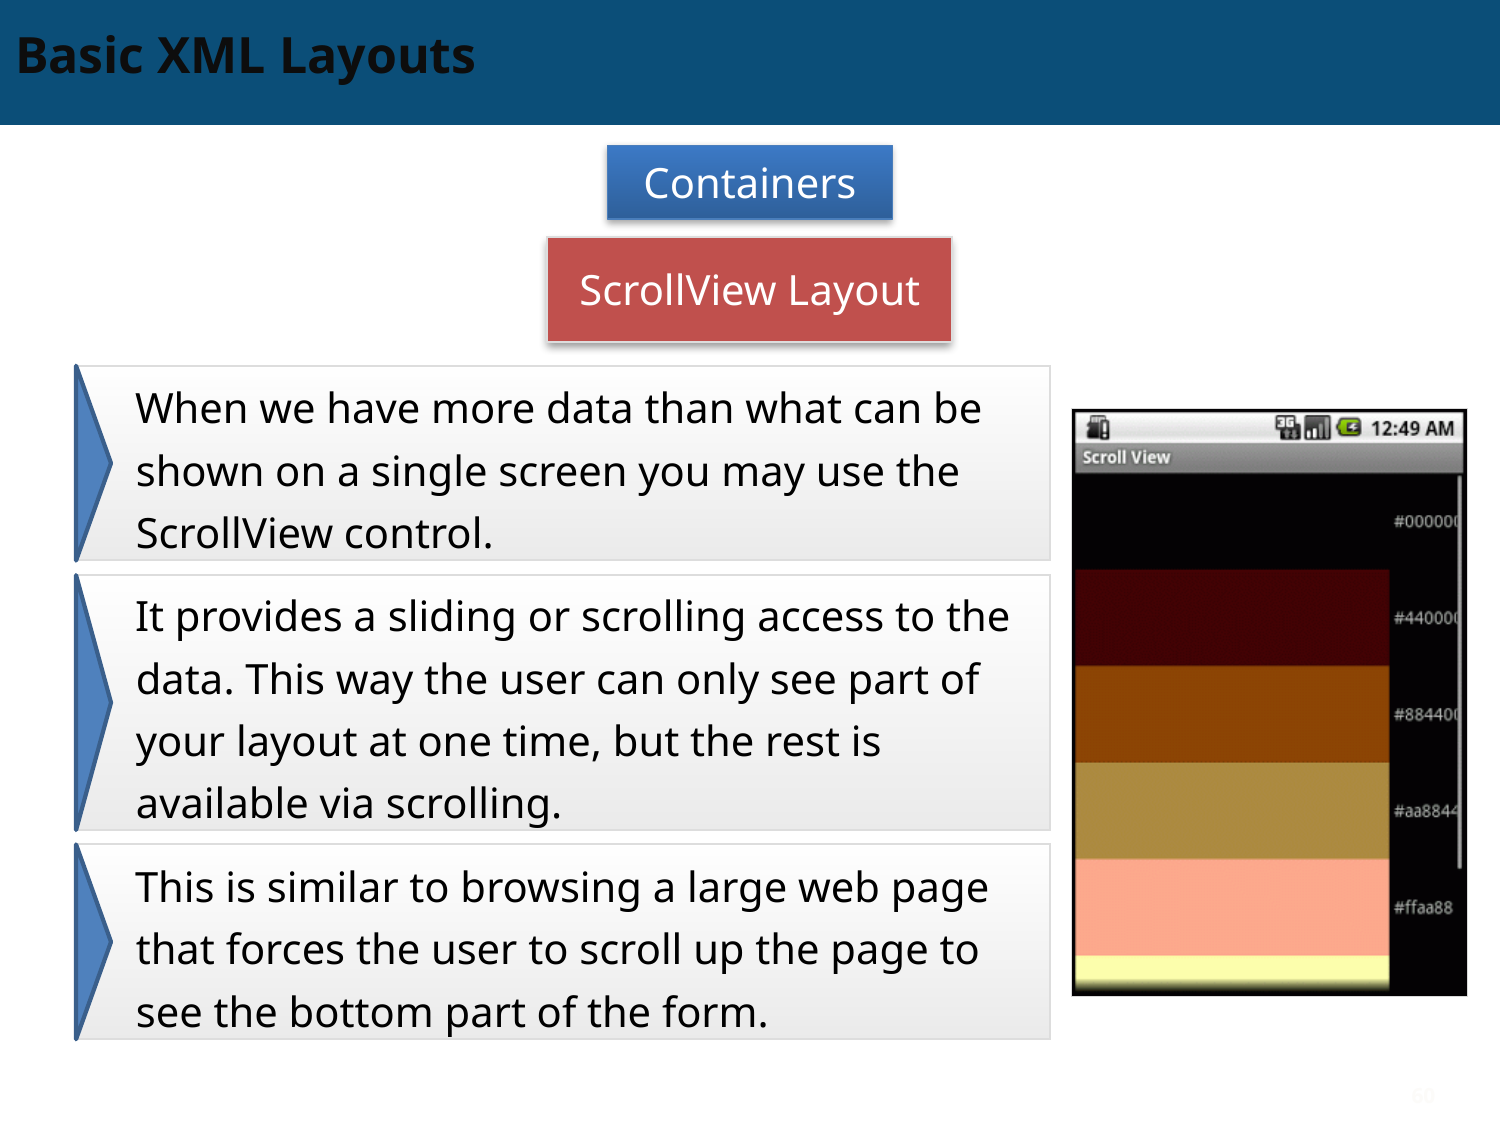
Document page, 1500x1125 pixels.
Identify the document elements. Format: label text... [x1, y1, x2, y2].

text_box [74, 844, 1051, 1040]
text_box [74, 365, 1051, 561]
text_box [74, 574, 1051, 831]
title Basic XML Layouts [0, 21, 1351, 86]
text_box ScrollView Layout [547, 236, 953, 342]
picture [1071, 408, 1468, 997]
text_box Containers [607, 145, 893, 220]
